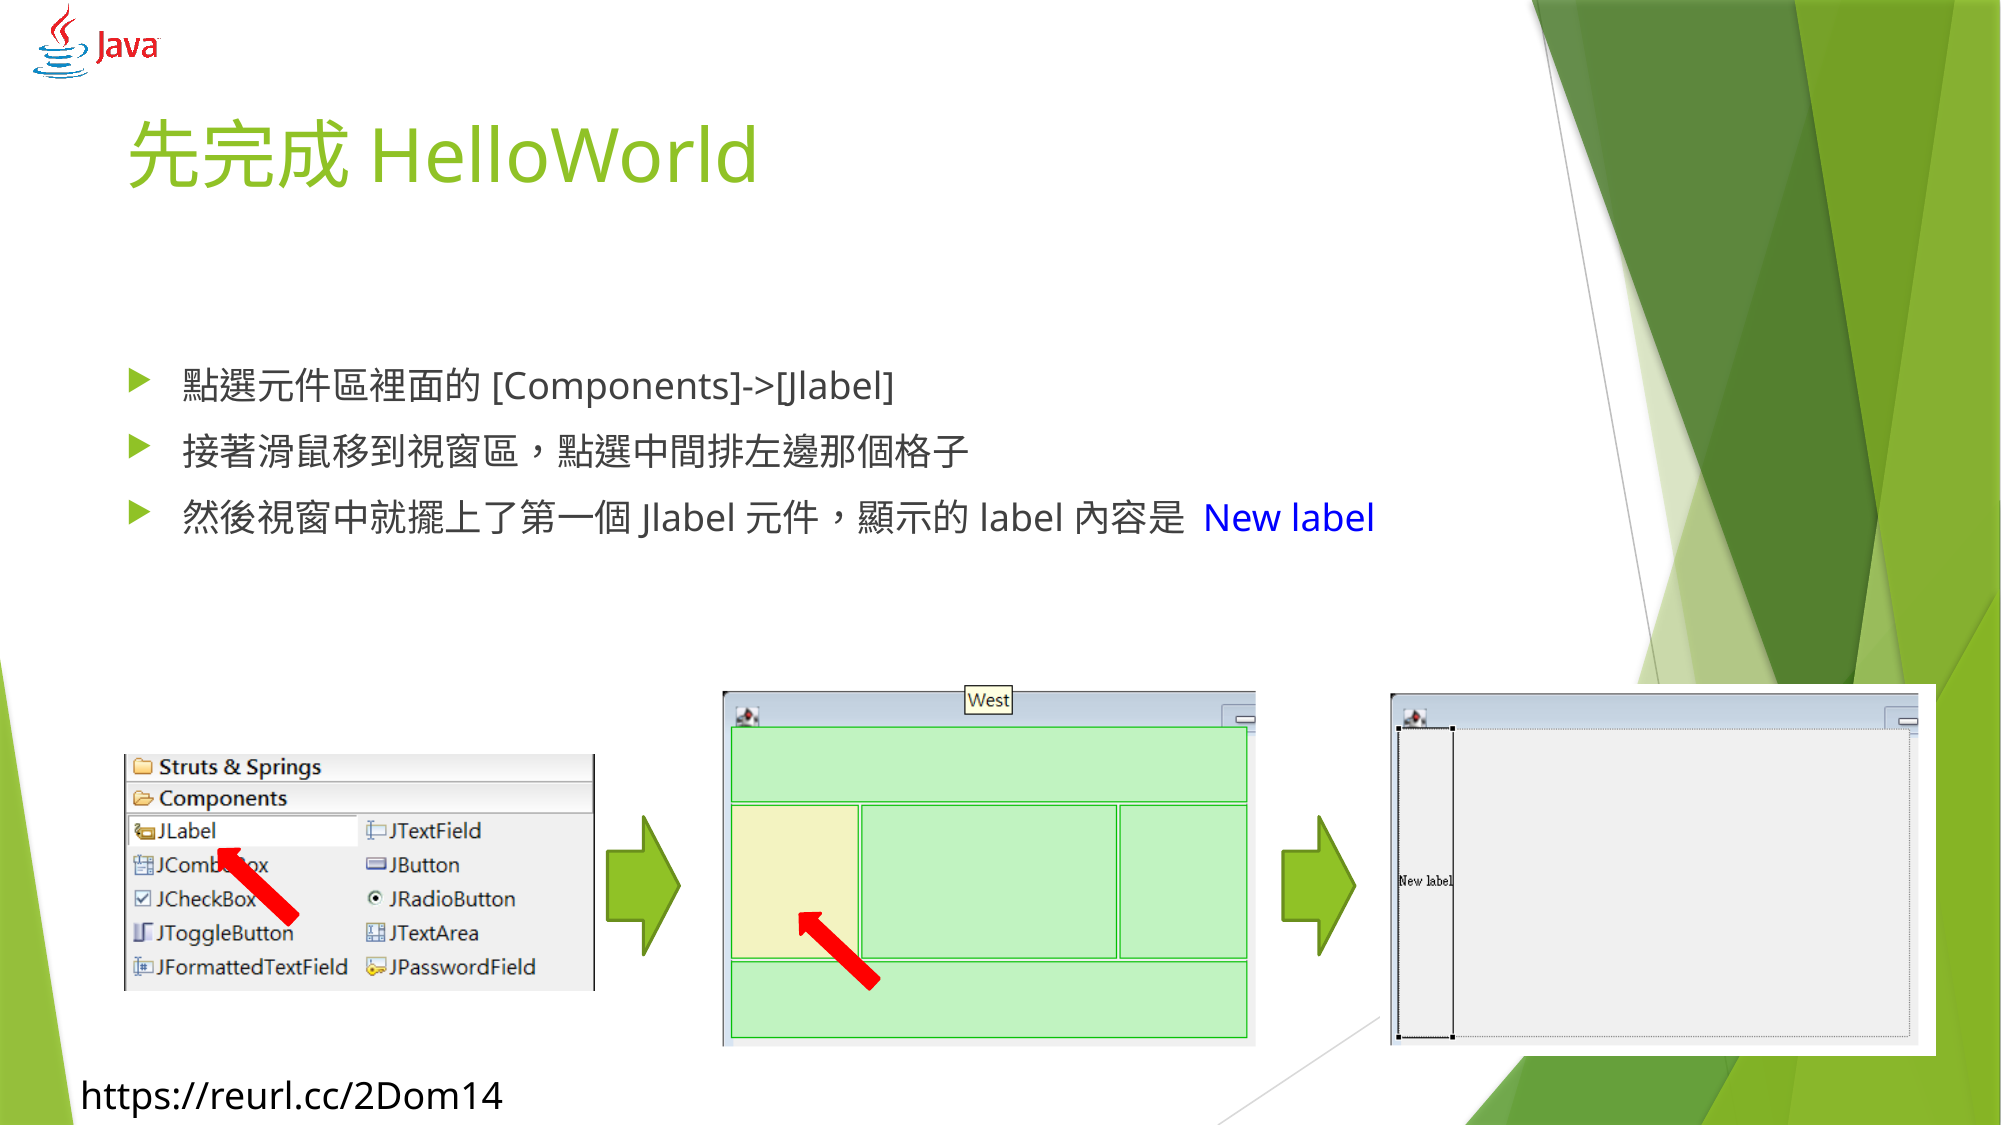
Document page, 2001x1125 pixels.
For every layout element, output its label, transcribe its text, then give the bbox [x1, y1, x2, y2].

picture [123, 754, 595, 992]
text_box [605, 815, 681, 957]
picture [717, 683, 1271, 1057]
picture [1379, 683, 1937, 1057]
title 先完成HelloWorld [111, 99, 1522, 317]
text_box [1281, 815, 1357, 957]
picture [27, 1, 165, 79]
list 點選元件區裡面的[Components]->[Jlabel] 接著滑鼠移到視窗區，點選中間排左邊那個格子 然後視窗中就擺上了第一個Jlabel元件，顯示的label內容是 New label [111, 354, 1522, 992]
